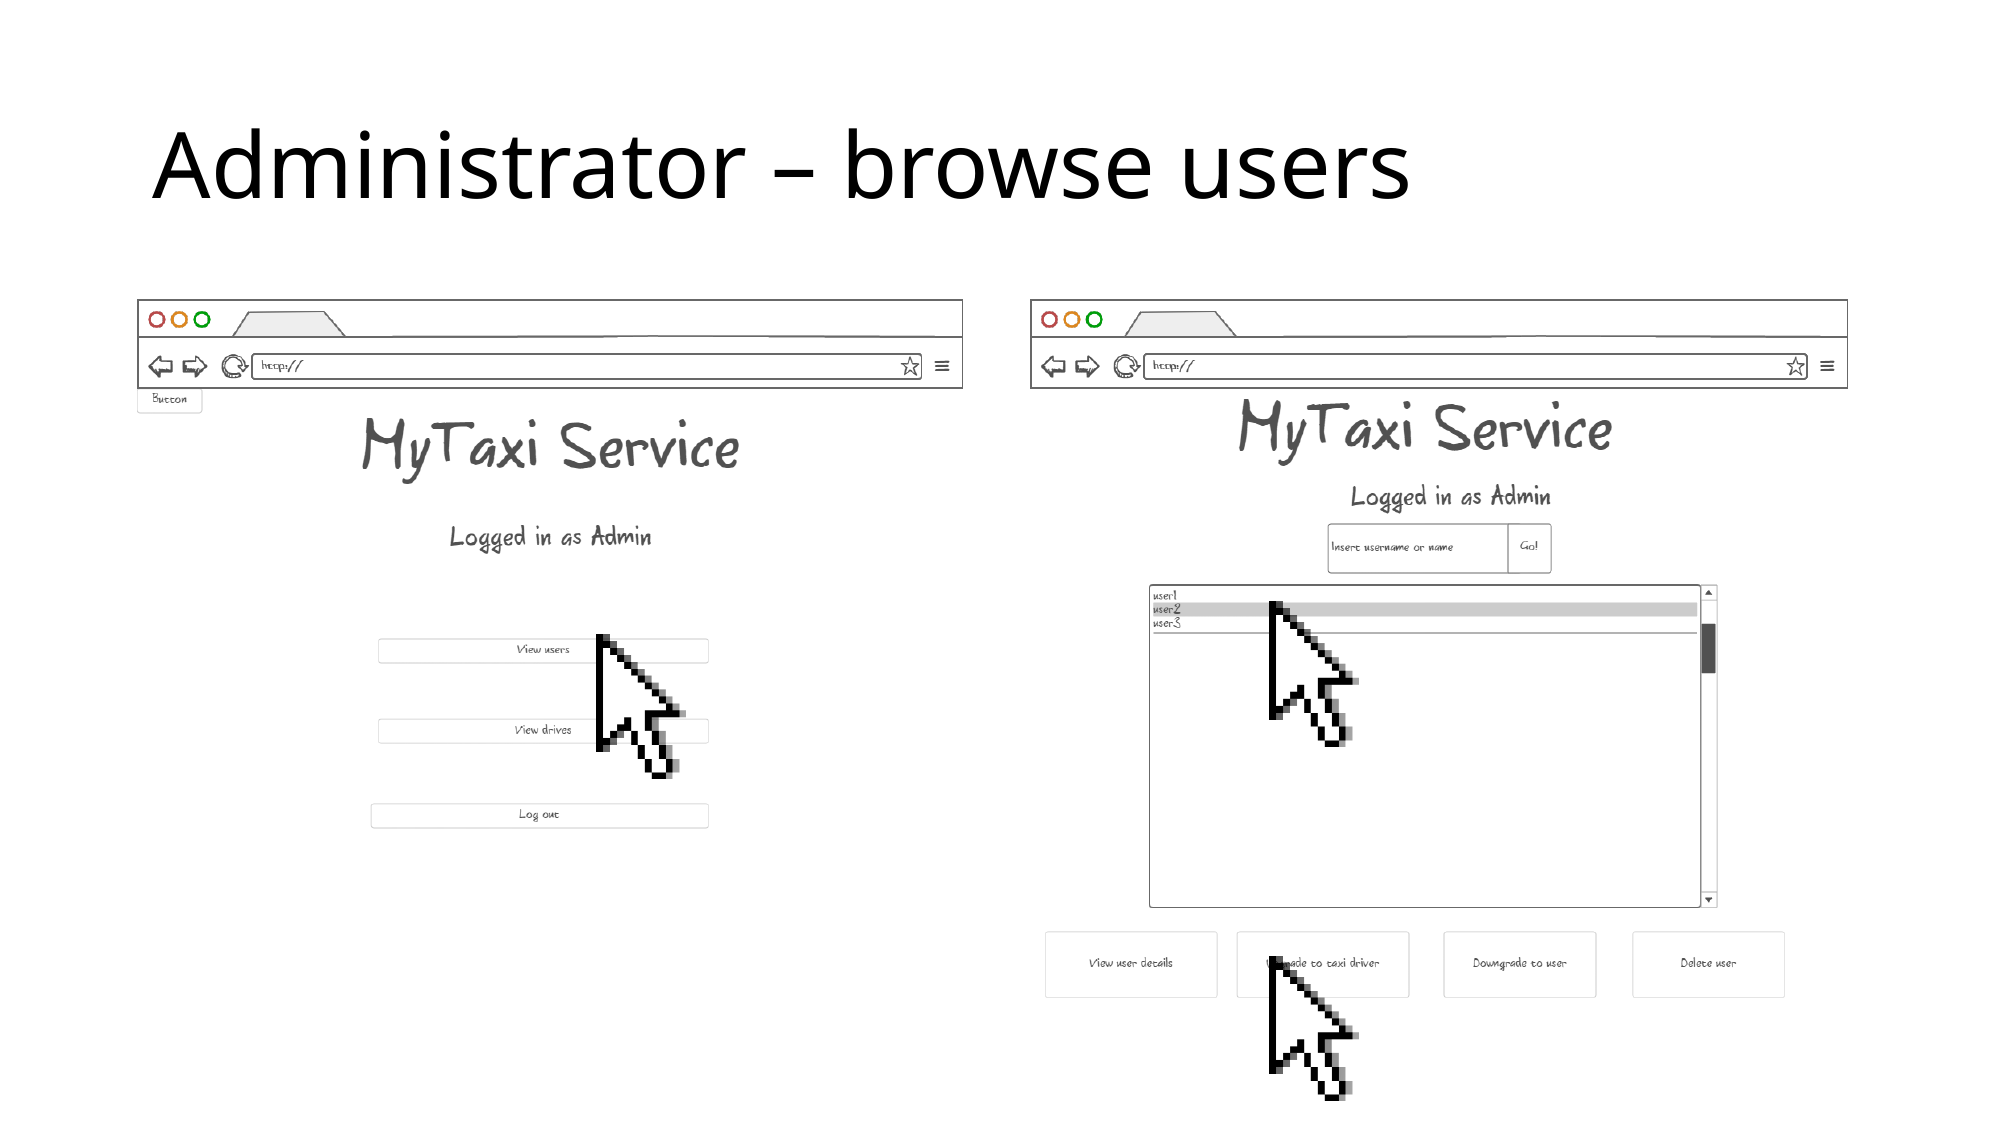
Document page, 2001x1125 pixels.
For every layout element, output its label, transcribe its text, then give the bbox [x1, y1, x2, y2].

picture [1269, 956, 1359, 1101]
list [1030, 299, 1848, 1007]
picture [1269, 601, 1359, 747]
title Administrator – browse users [137, 59, 1863, 278]
picture [137, 299, 963, 1007]
